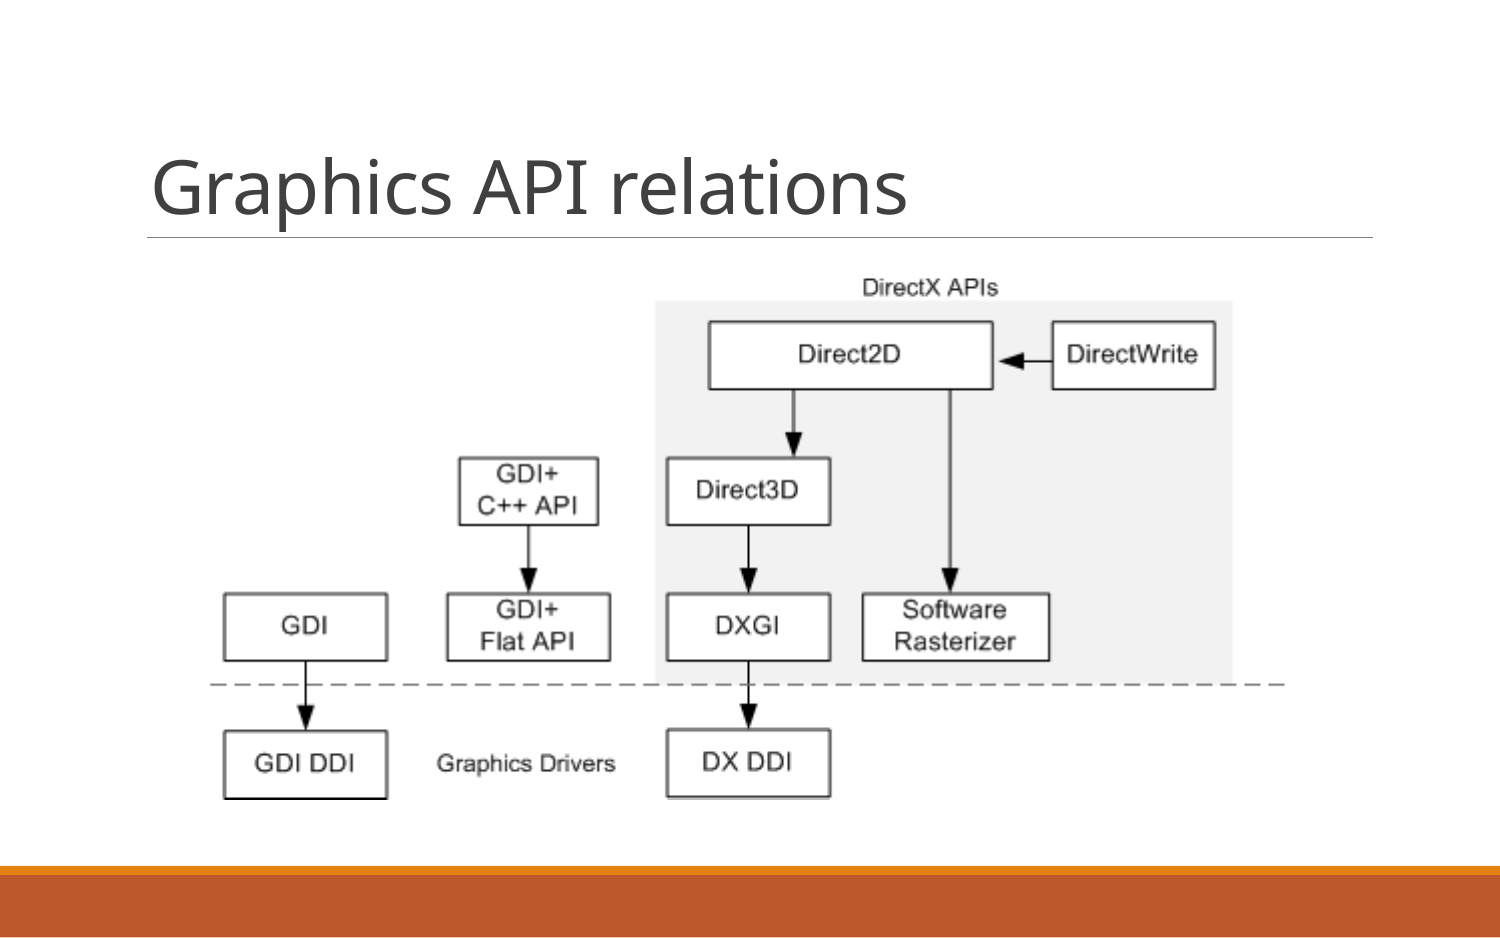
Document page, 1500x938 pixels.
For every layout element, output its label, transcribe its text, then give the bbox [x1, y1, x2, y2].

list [209, 271, 1291, 801]
title Graphics API relations [135, 39, 1373, 238]
